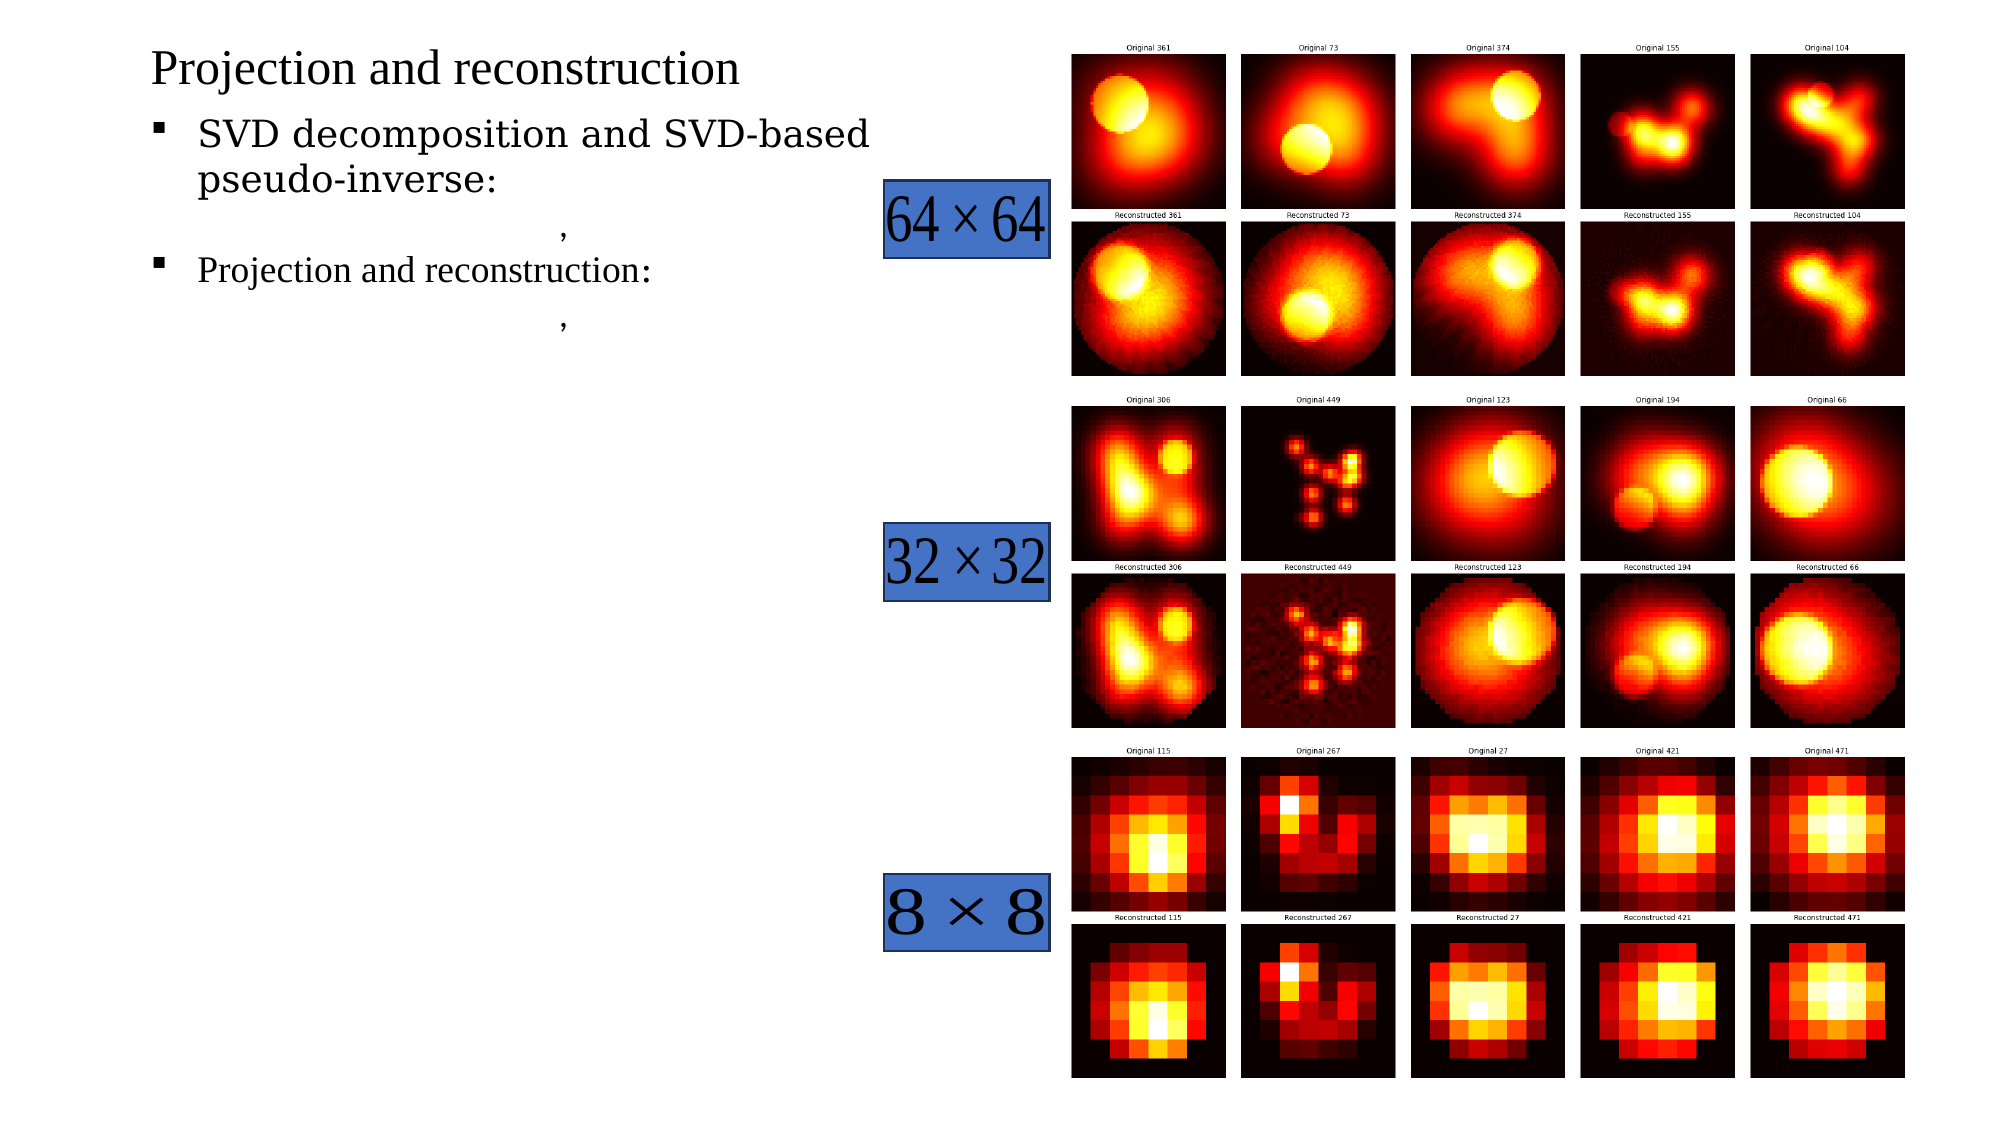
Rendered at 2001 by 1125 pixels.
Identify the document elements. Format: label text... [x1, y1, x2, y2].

text_box Projection and reconstruction [135, 27, 1404, 102]
picture [1067, 40, 1908, 380]
picture [1067, 743, 1908, 1082]
picture [1067, 392, 1908, 732]
